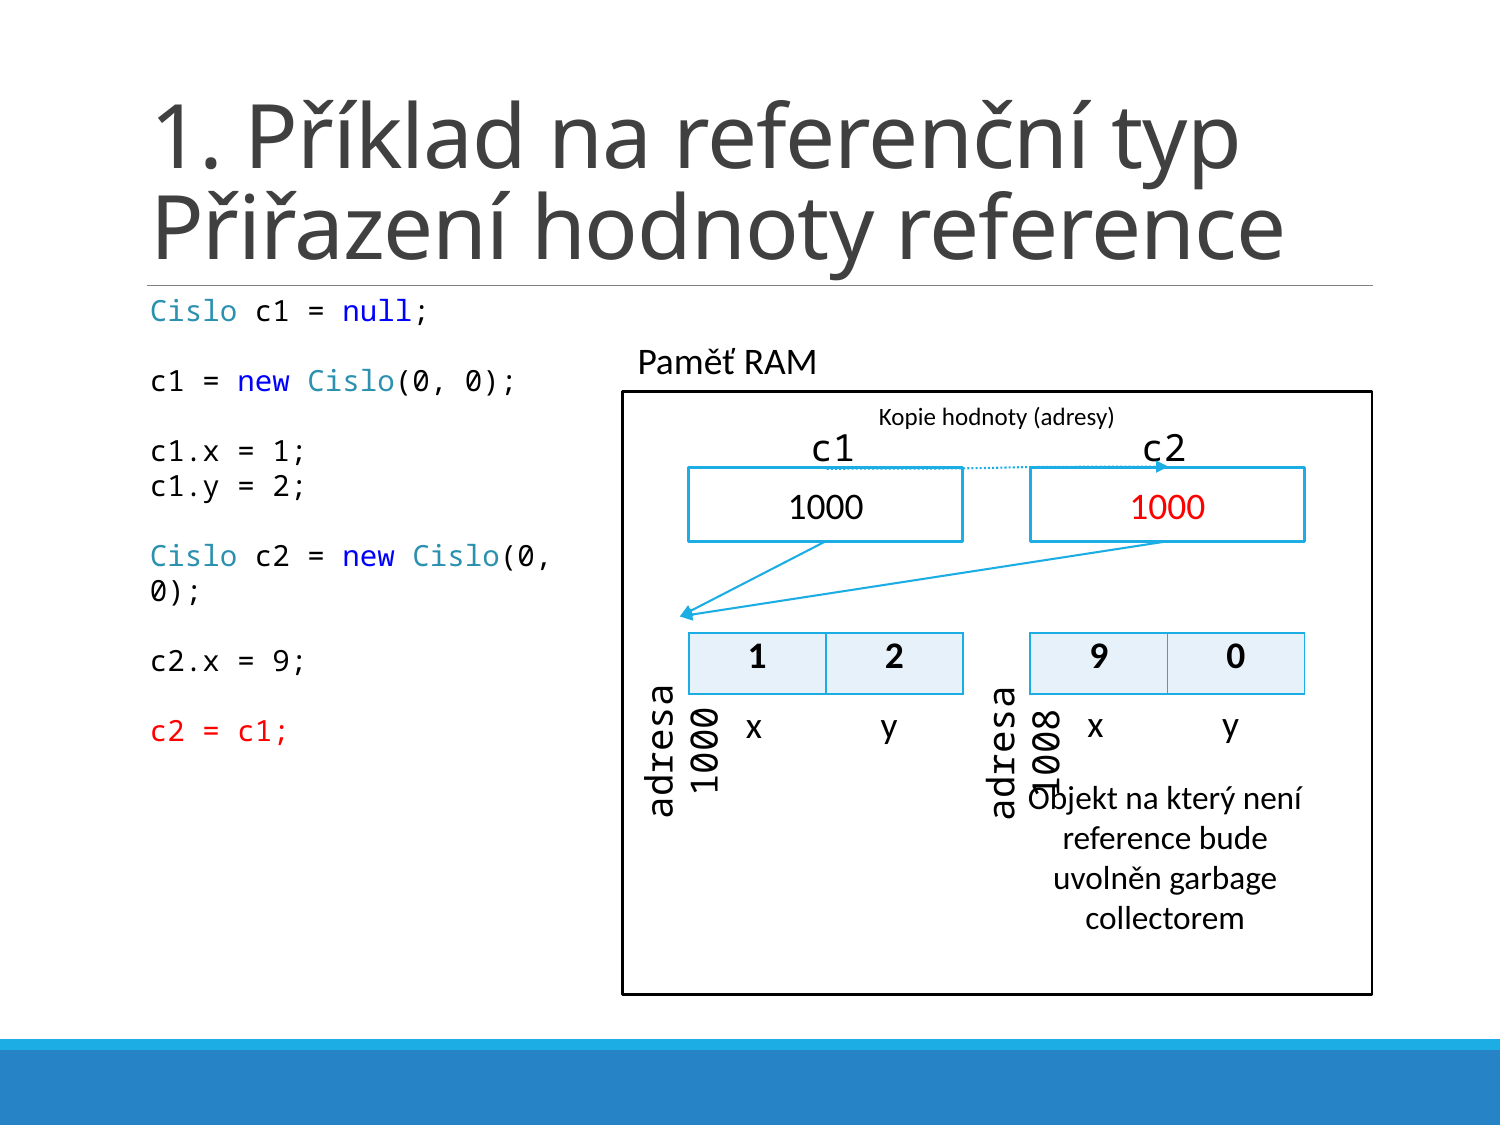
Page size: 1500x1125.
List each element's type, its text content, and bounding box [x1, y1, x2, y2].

text_box Cislo c1 = null; c1 = new Cislo(0, 0); c1.x = 1; c1.y = 2; Cislo c2 = new Cislo(0, 0); c2.x = 9; c2 = c1; [134, 284, 603, 755]
table_header 2 [827, 634, 962, 693]
table_header 0 [1168, 634, 1304, 693]
text_box [621, 390, 1373, 996]
text_box Kopie hodnoty (adresy) [1007, 392, 1131, 438]
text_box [1007, 540, 1168, 617]
text_box adresa 1000 [627, 616, 733, 888]
title 1. Příklad na referenční typ Přiřazení hodnoty reference [135, 47, 1373, 285]
text_box 1000 [1029, 466, 1306, 543]
table_header 9 [1075, 634, 1167, 693]
text_box Kopie hodnoty (adresy) [864, 392, 993, 438]
text_box Objekt na který není reference bude uvolněn garbage collectorem [994, 768, 1336, 944]
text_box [996, 296, 1000, 639]
text_box adresa 1008 [969, 626, 1075, 890]
text_box c2 [1126, 416, 1208, 477]
table_header 1 [733, 634, 825, 693]
text_box 1000 [687, 466, 964, 537]
text_box x y [1075, 693, 1305, 753]
text_box c1 [795, 416, 877, 477]
text_box x y [733, 694, 963, 754]
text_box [657, 540, 993, 617]
text_box Paměť RAM [622, 329, 902, 390]
